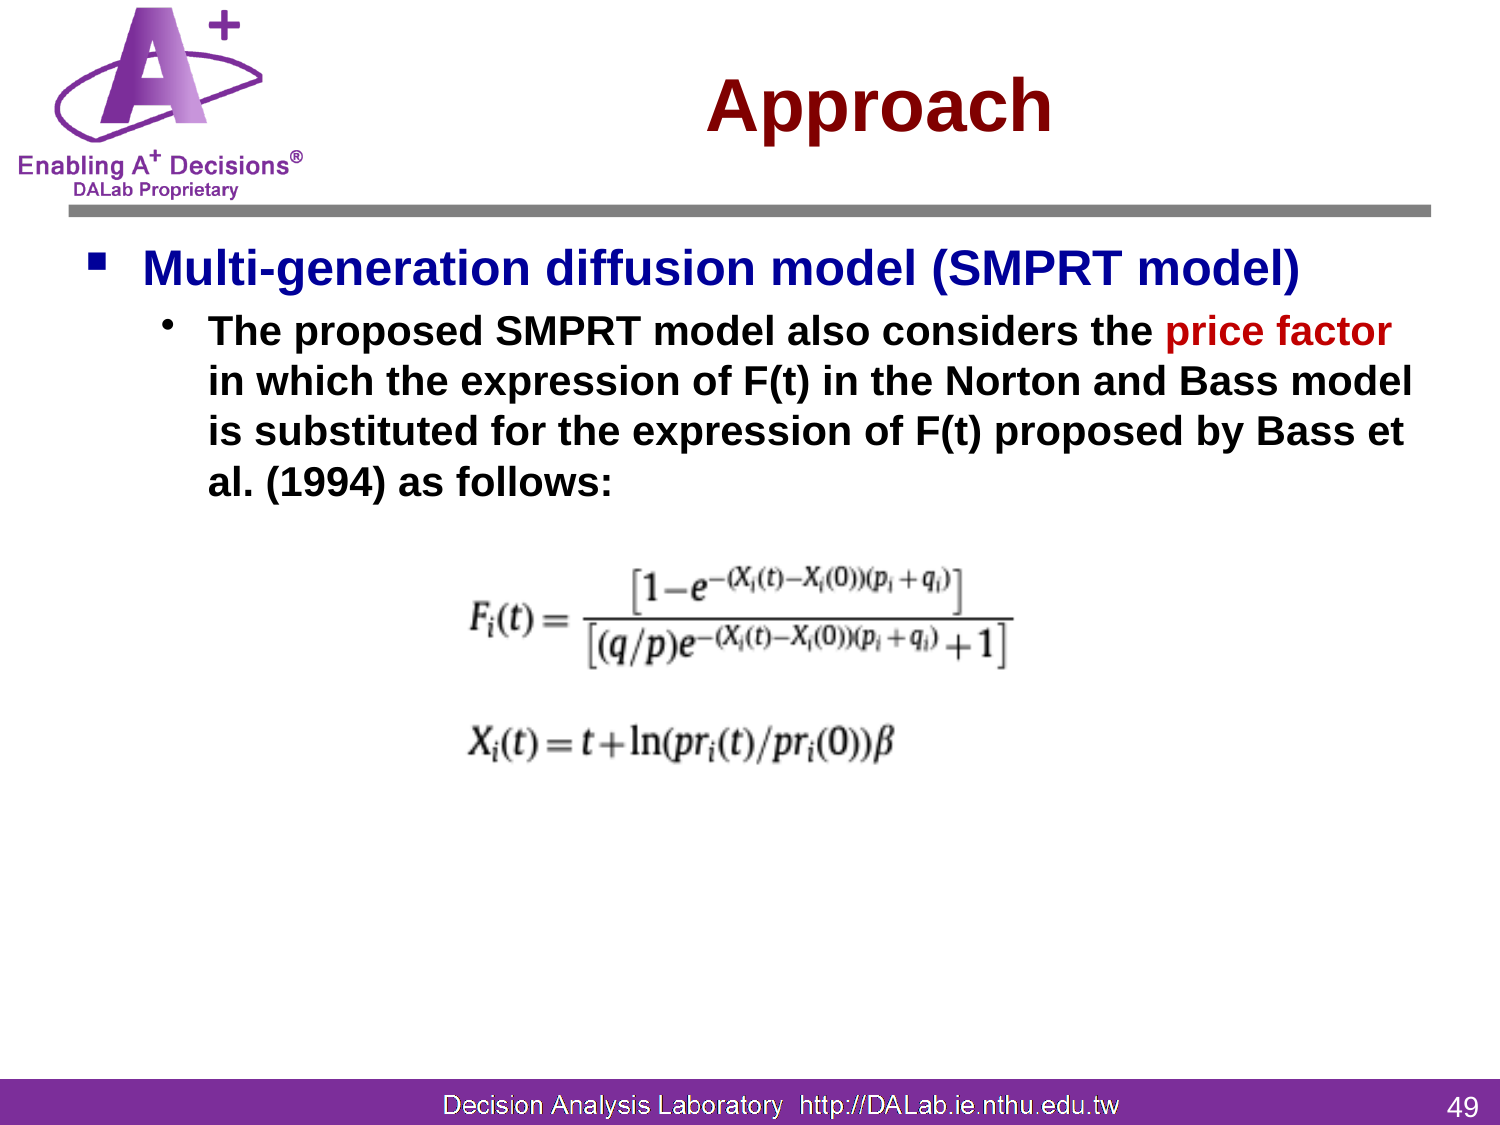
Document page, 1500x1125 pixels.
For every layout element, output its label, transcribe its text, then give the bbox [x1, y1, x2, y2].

picture [0, 1078, 1500, 1125]
list Multi-generation diffusion model (SMPRT model) The proposed SMPRT model also considers the price factor in which the expression of F(t) in the Norton and Bass model is substituted for the expression of F(t) proposed by Bass et al. (1994) as follows: [70, 228, 1430, 1024]
picture [444, 550, 1039, 788]
picture [0, 0, 318, 202]
slide_number 49 [1143, 1080, 1495, 1125]
title Approach [359, 23, 1400, 181]
